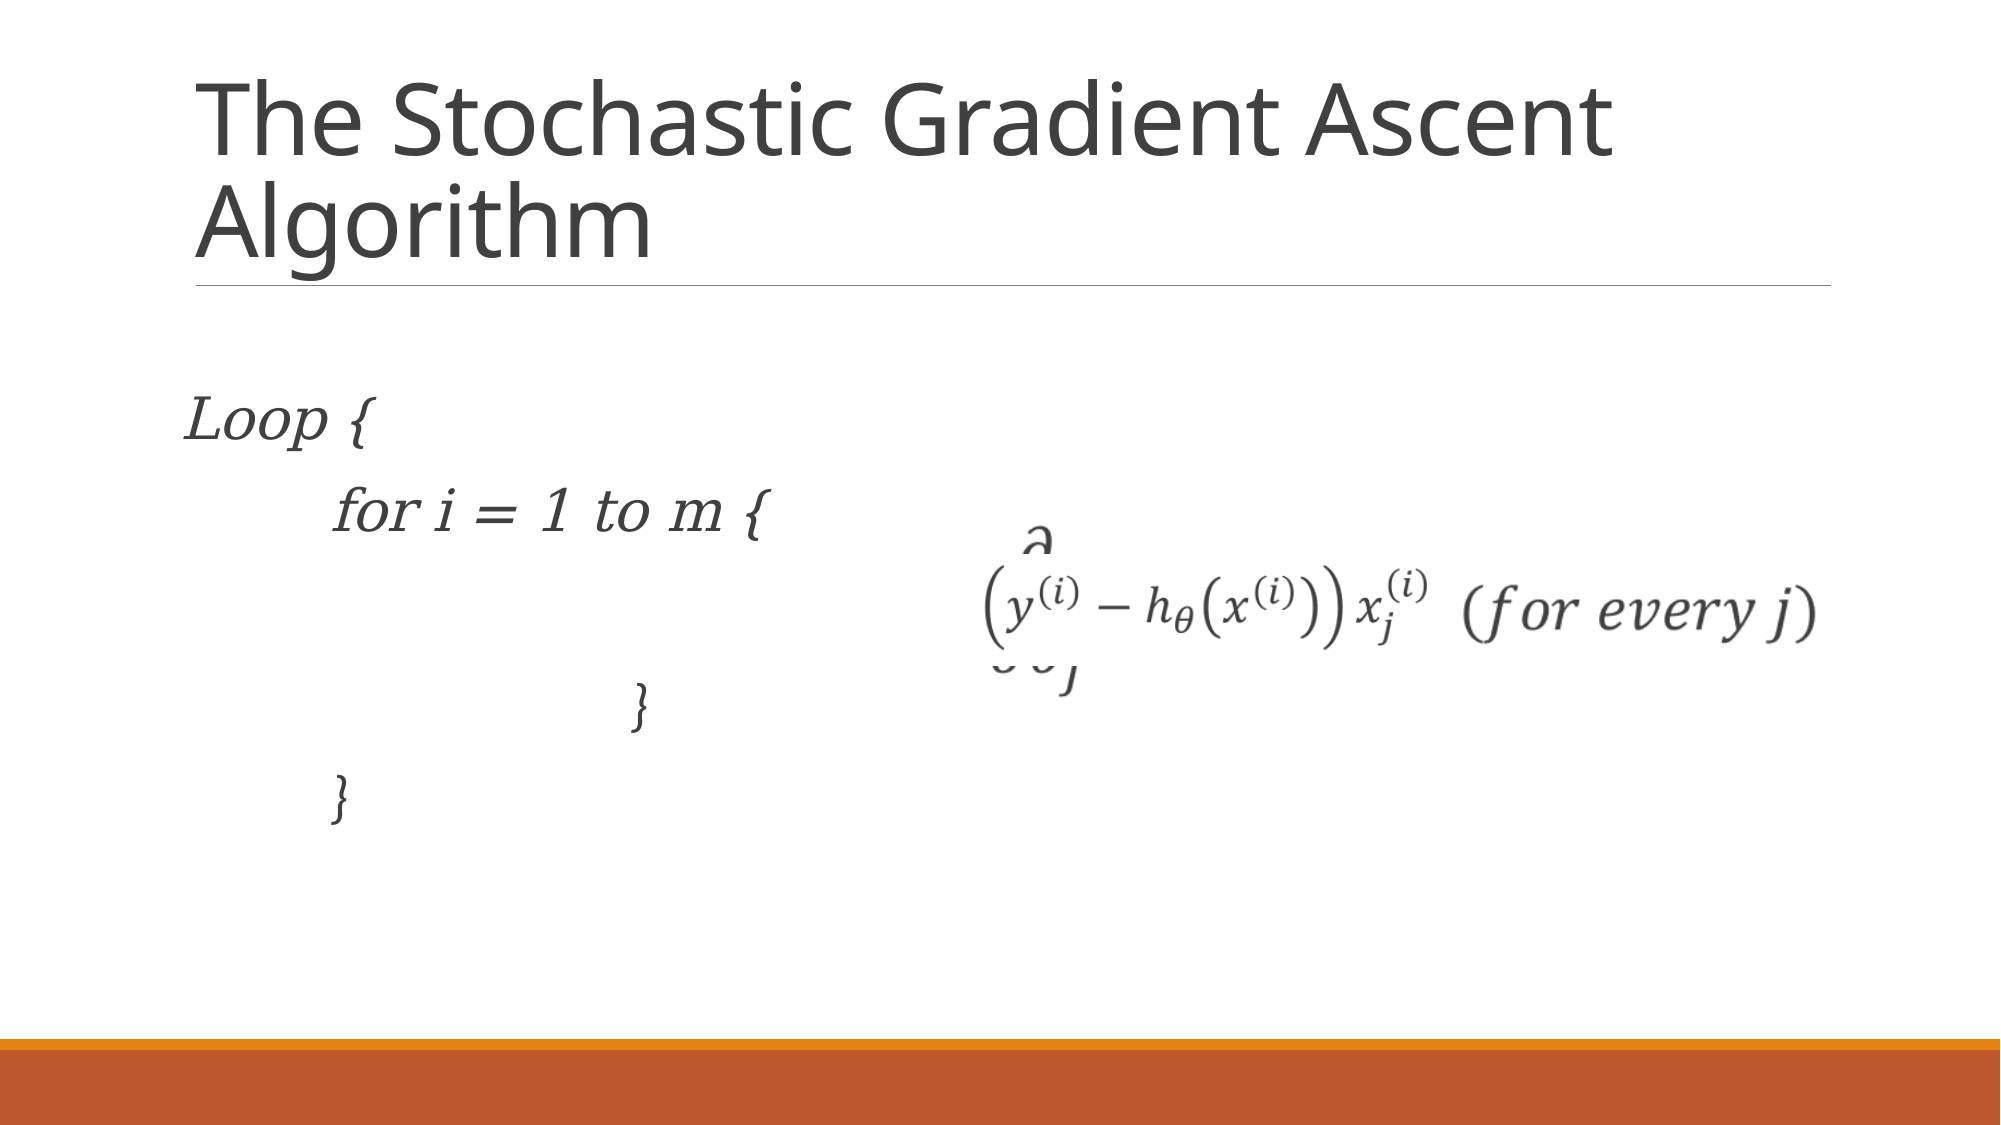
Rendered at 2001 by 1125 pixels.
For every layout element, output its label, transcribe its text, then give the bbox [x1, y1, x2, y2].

title The Stochastic Gradient Ascent Algorithm [180, 47, 1830, 285]
picture [979, 510, 1441, 704]
picture [1449, 570, 1831, 652]
